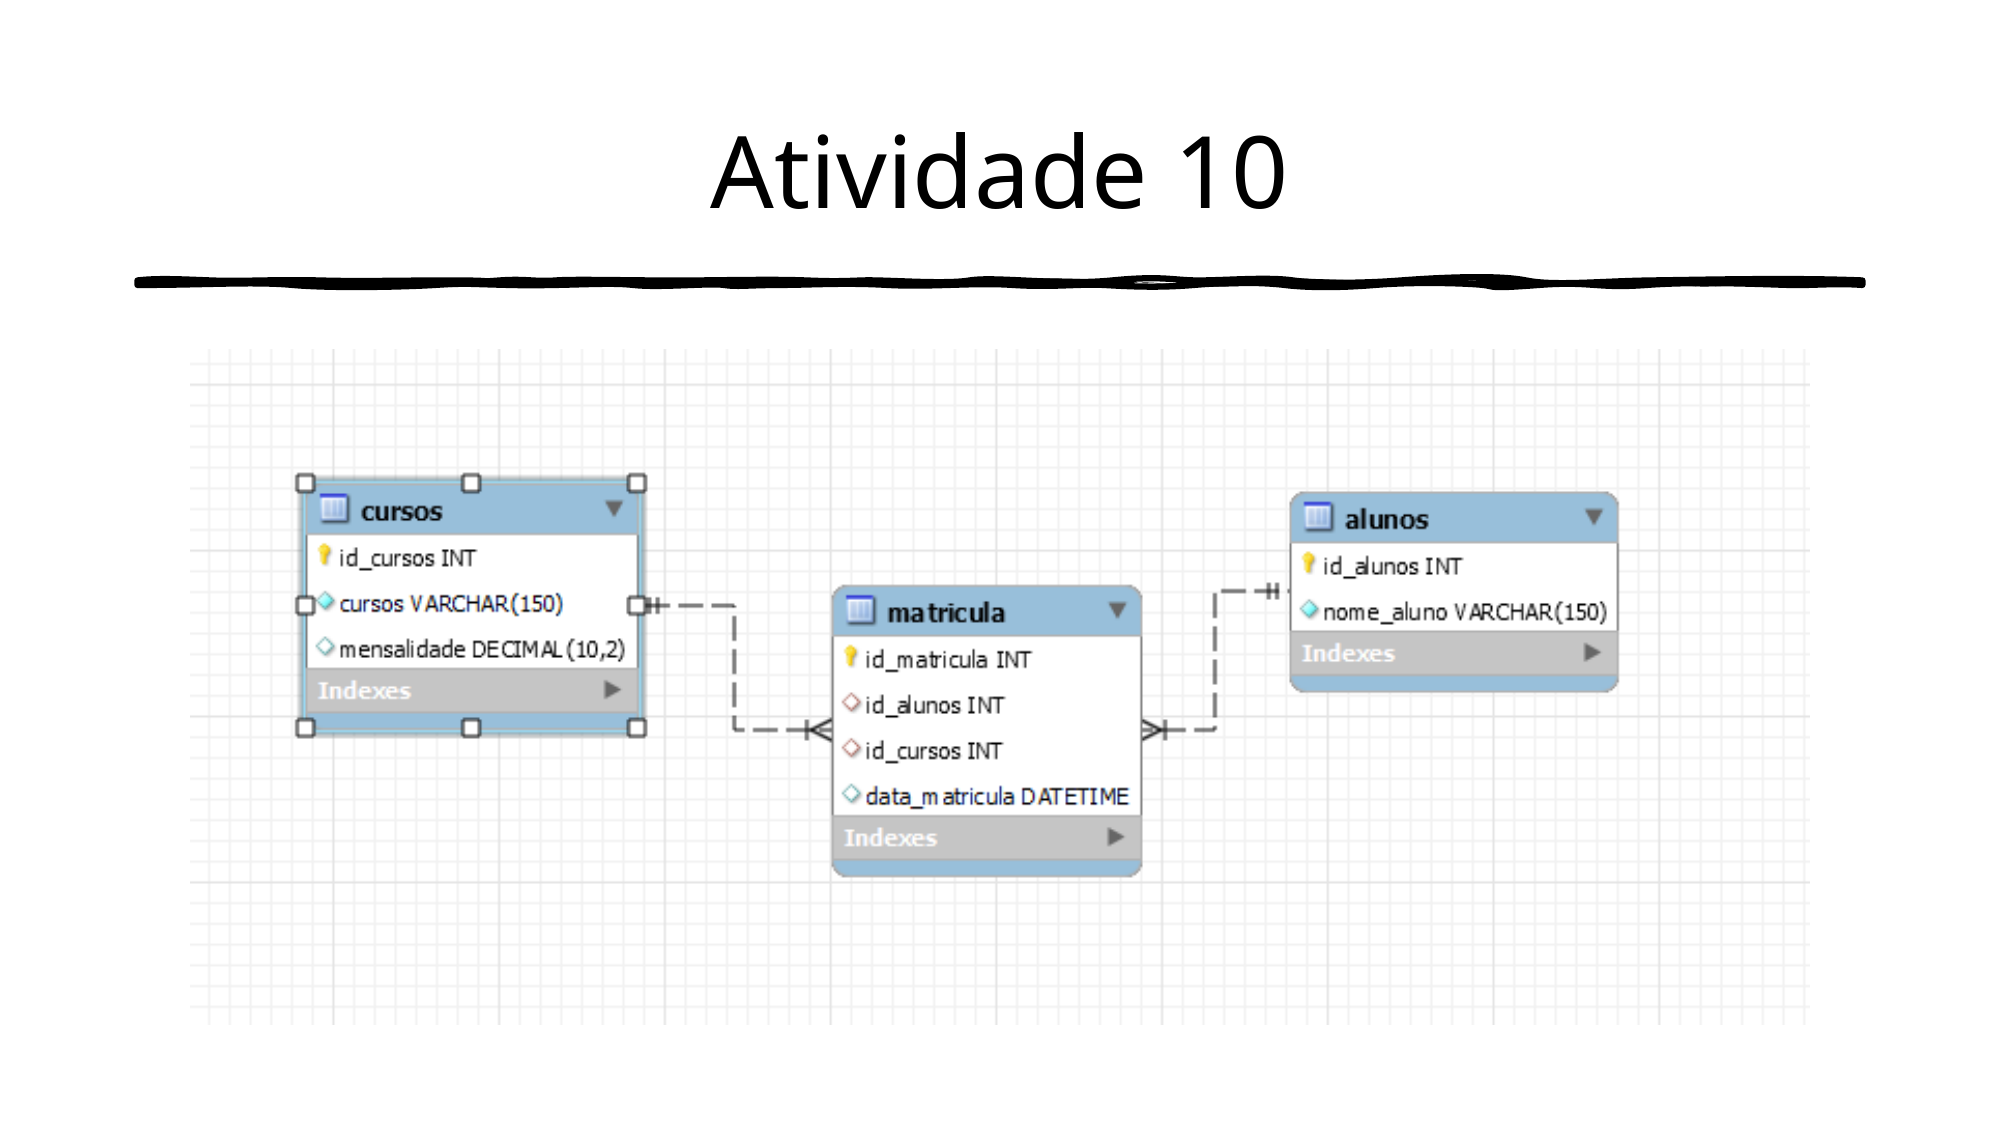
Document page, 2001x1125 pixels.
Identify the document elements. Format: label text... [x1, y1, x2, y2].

title Atividade 10 [137, 59, 1863, 278]
picture [189, 349, 1810, 1025]
